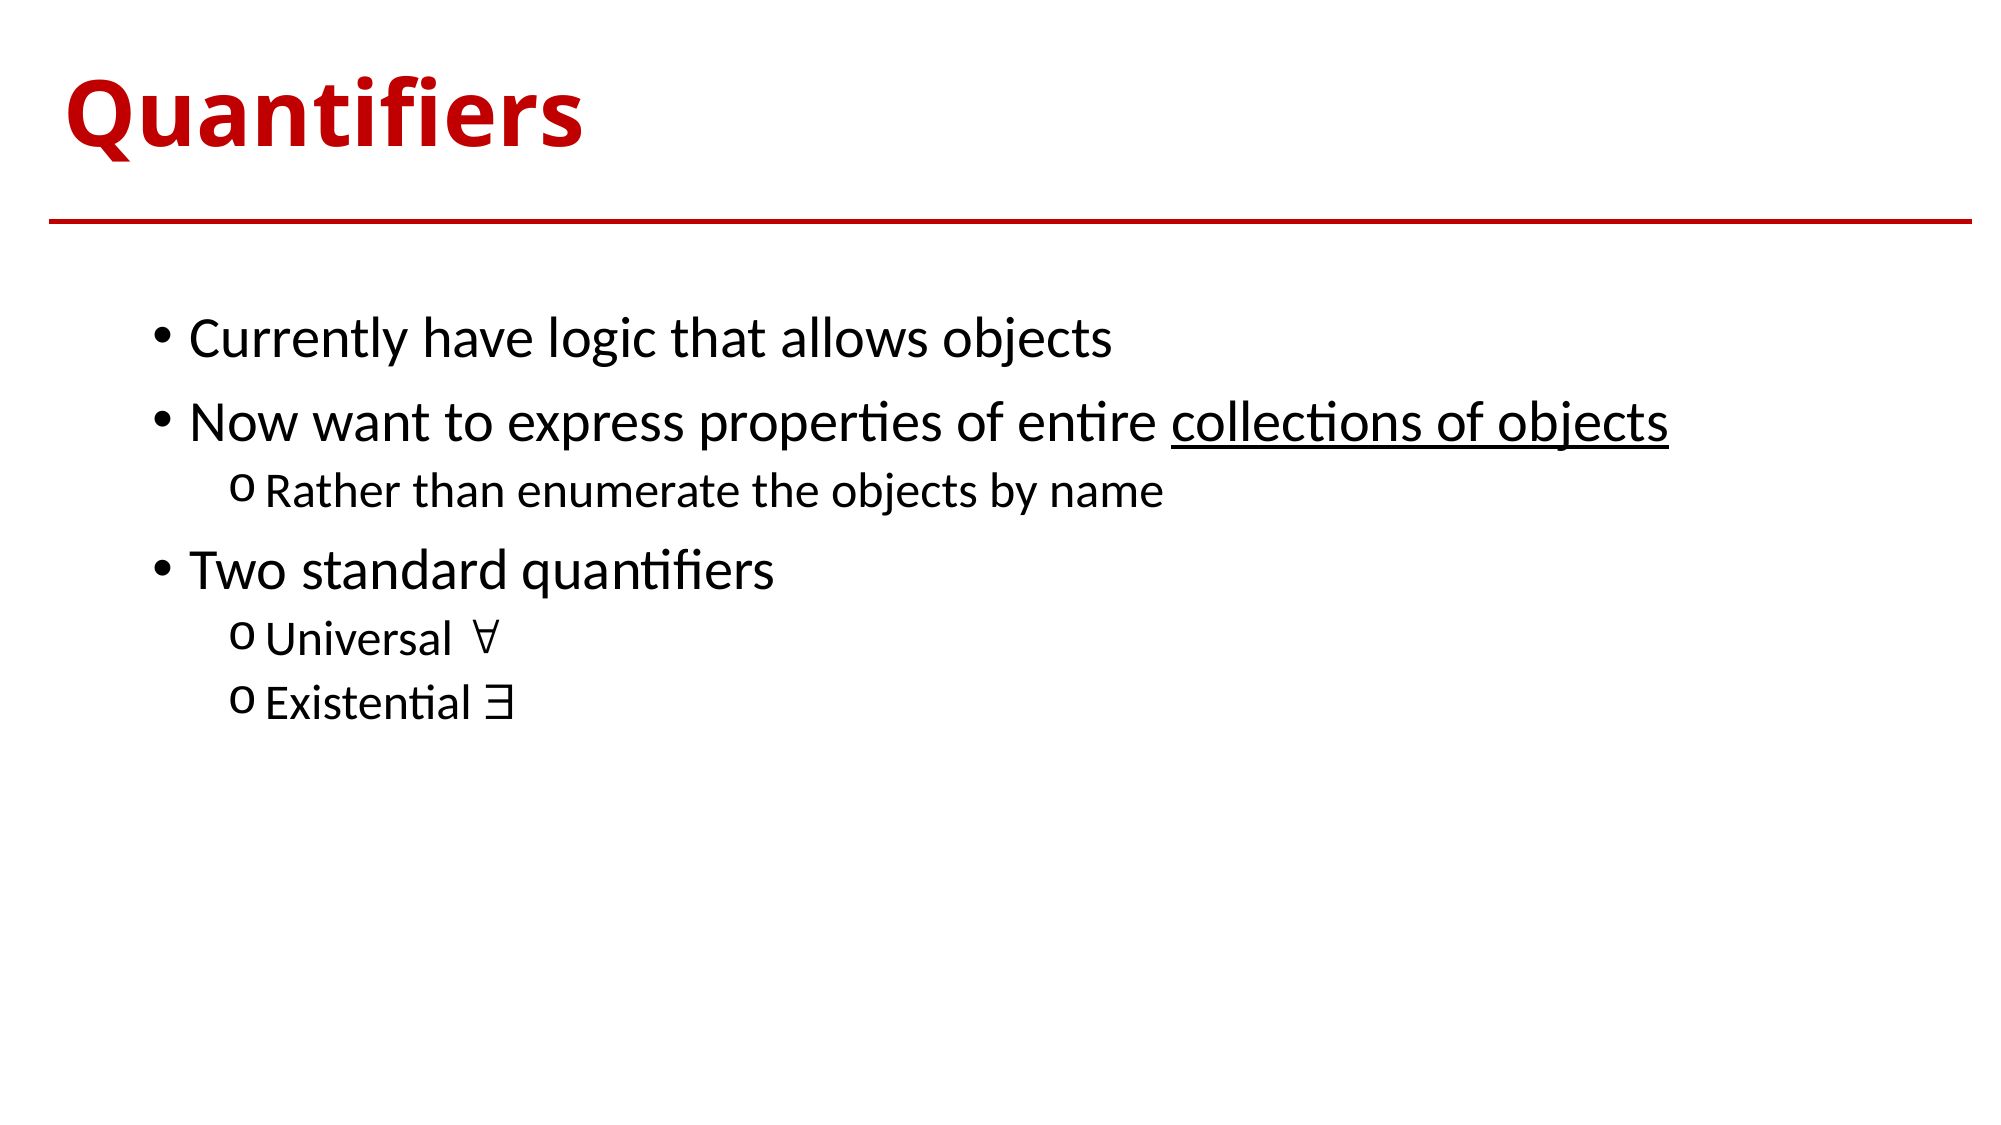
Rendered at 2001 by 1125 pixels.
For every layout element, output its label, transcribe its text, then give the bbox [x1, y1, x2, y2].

title Quantifiers [48, 41, 1972, 192]
list Currently have logic that allows objects Now want to express properties of entire collections of objects Rather than enumerate the objects by name Two standard quantifiers Universal  Existential  [137, 299, 1863, 1014]
